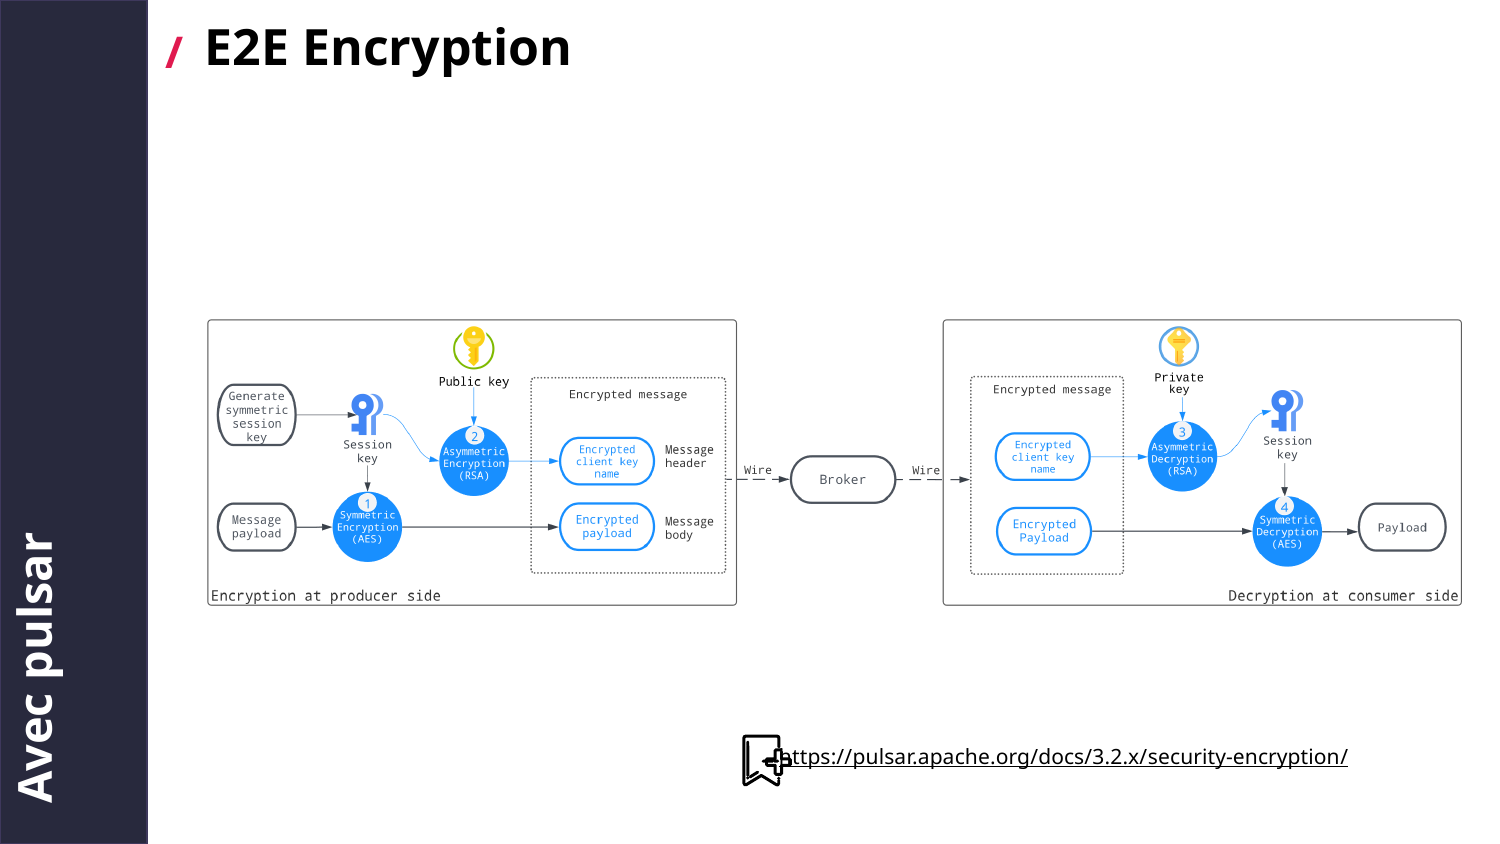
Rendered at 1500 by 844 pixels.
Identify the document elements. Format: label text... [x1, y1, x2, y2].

title E2E Encryption [189, 0, 1484, 99]
text_box Avec pulsar [0, 341, 69, 819]
picture [196, 308, 1473, 618]
text_box https://pulsar.apache.org/docs/3.2.x/security-encryption/ [791, 735, 1364, 780]
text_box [743, 735, 791, 786]
